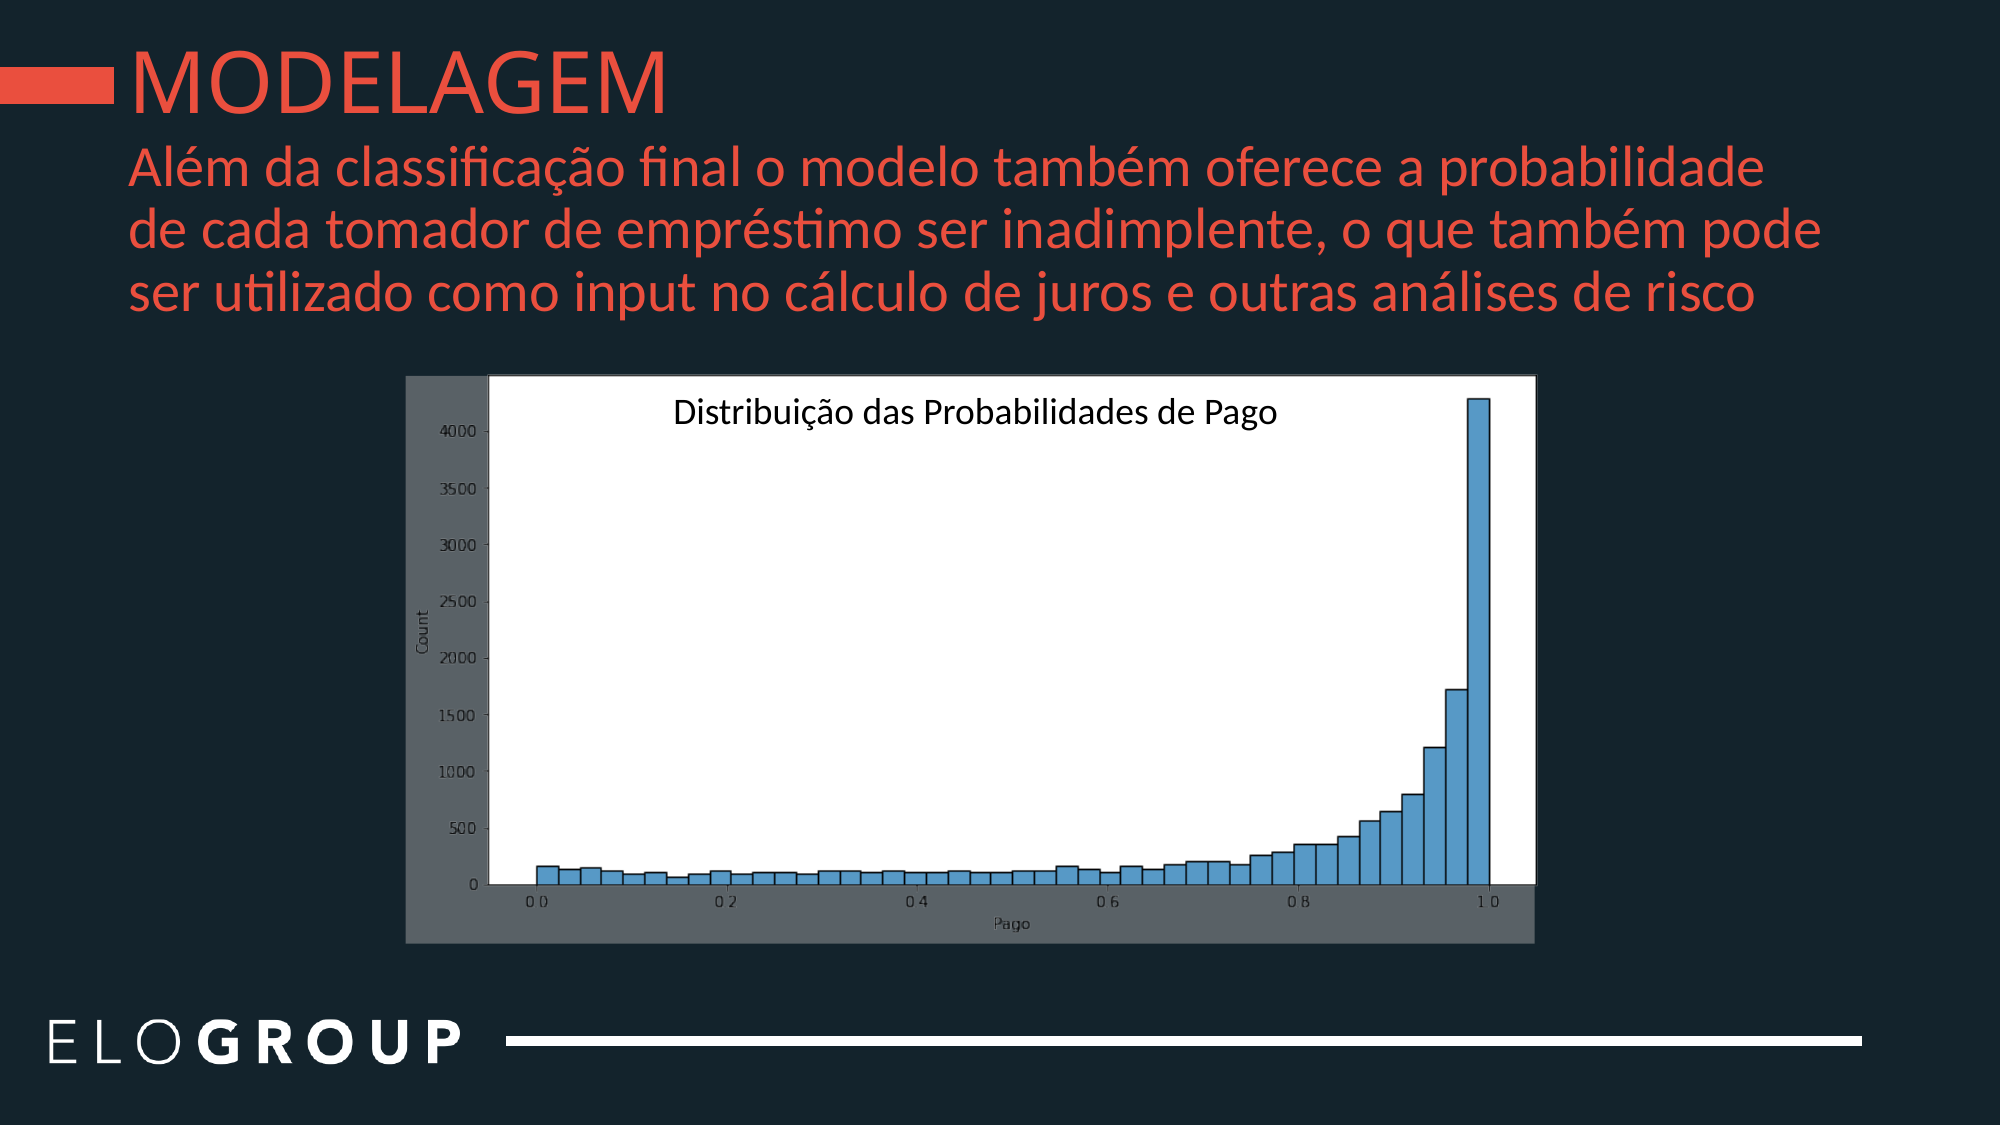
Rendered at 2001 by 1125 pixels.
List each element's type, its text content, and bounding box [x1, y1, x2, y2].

picture [0, 1016, 507, 1066]
title MODELAGEM [113, 31, 1839, 128]
picture [405, 363, 1547, 944]
list Além da classificação final o modelo também oferece a probabilidade de cada tomador de empréstimo ser inadimplente, o que também pode ser utilizado como input no cálculo de juros e outras análises de risco [113, 128, 1839, 385]
